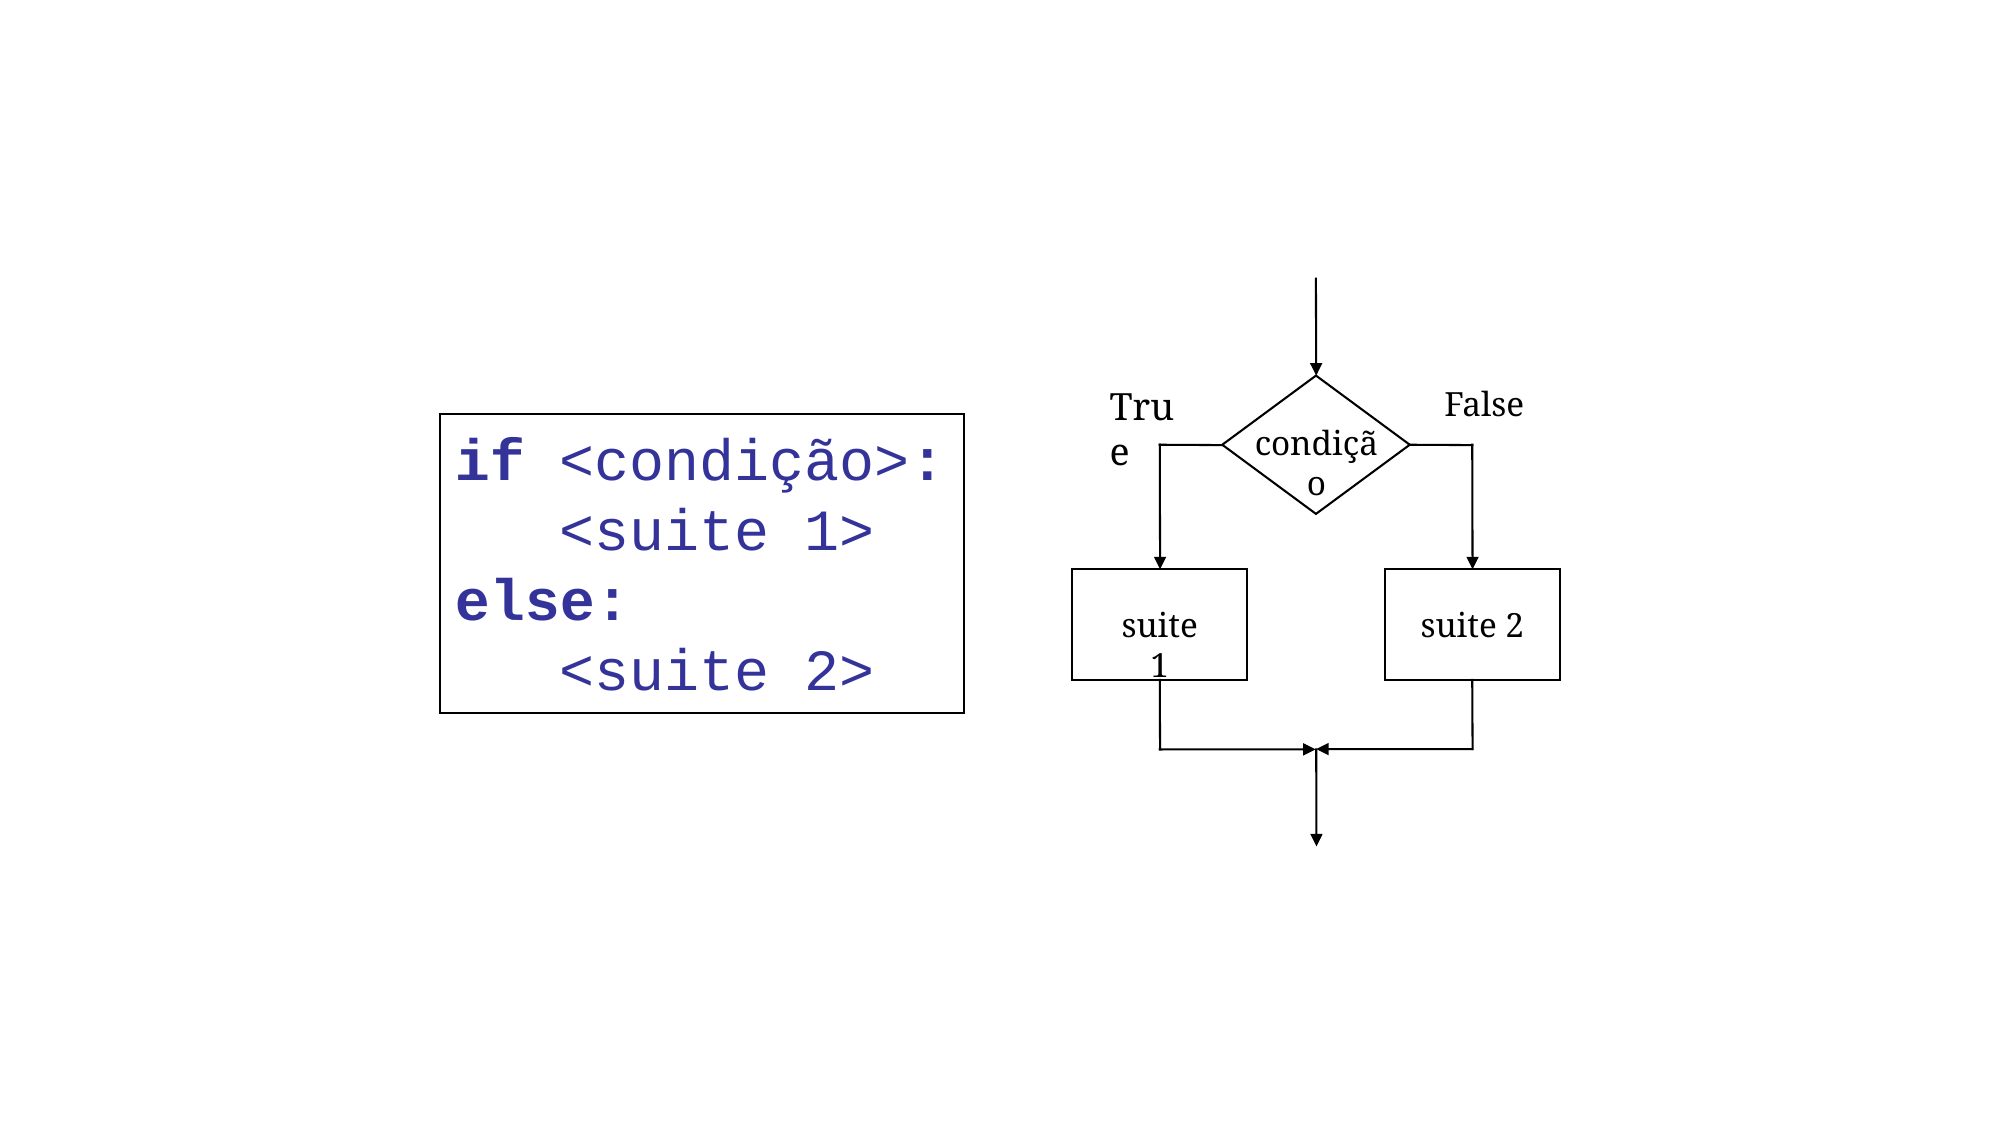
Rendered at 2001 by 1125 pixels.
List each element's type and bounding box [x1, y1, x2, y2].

text_box [439, 278, 1560, 847]
